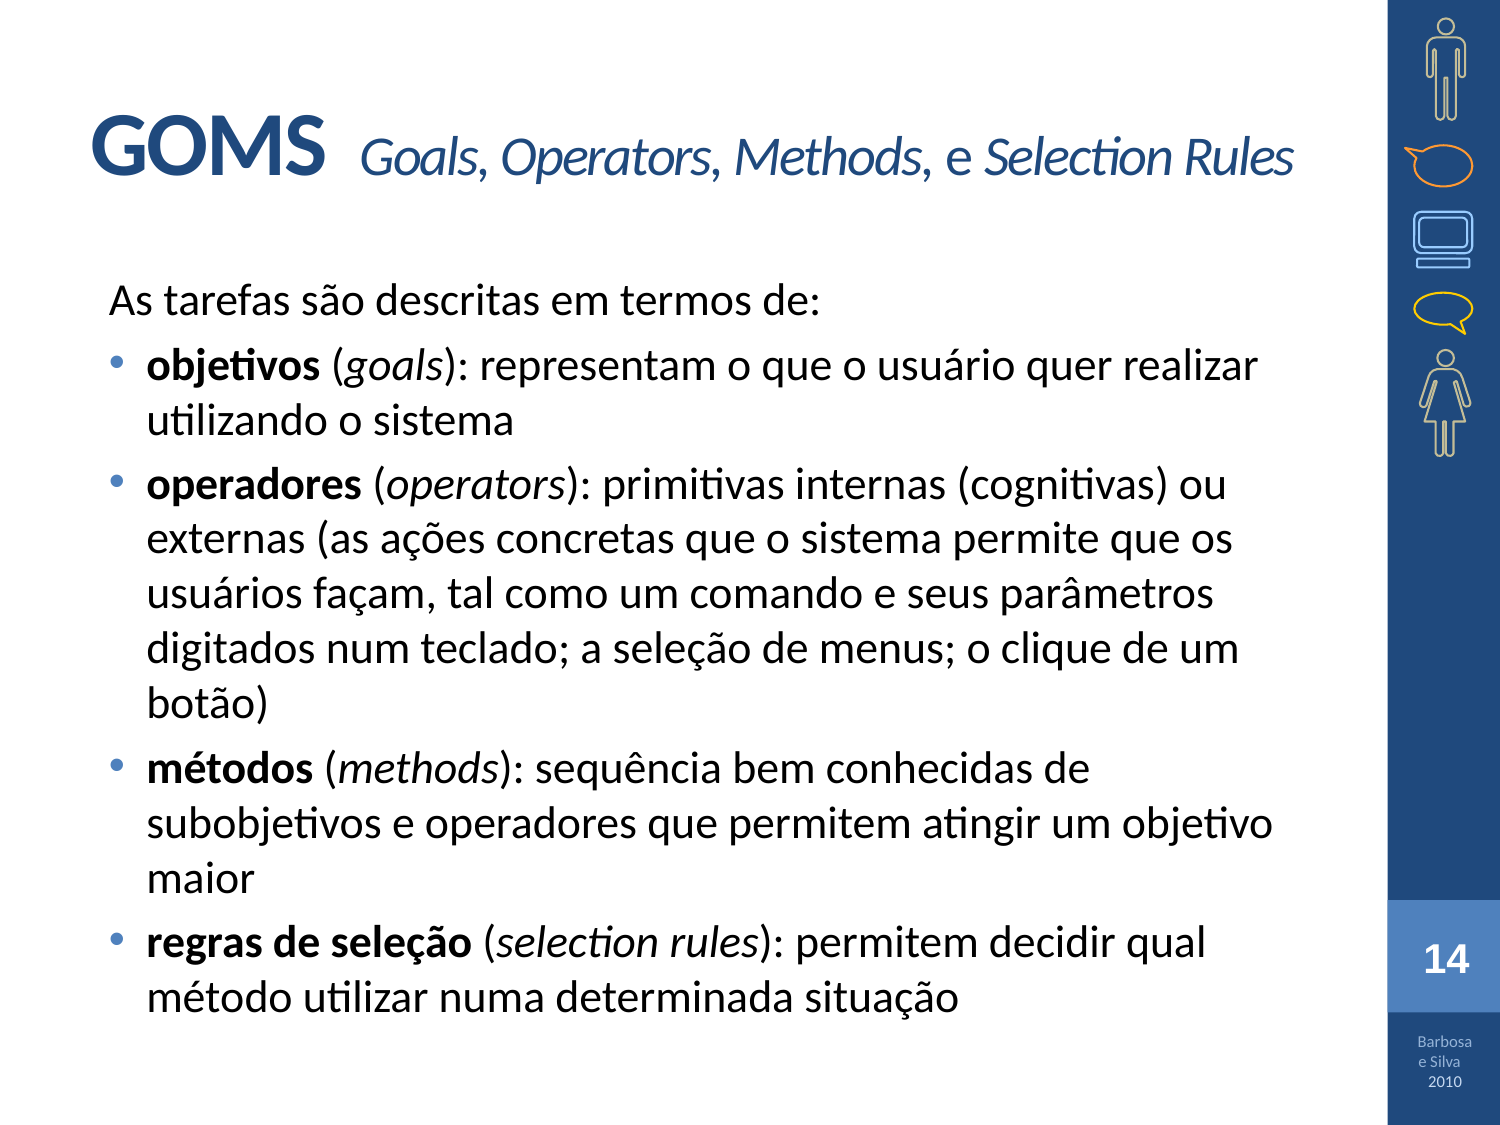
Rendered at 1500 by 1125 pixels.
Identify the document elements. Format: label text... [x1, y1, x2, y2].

list As tarefas são descritas em termos de: objetivos (goals): representam o que o usuário quer realizar utilizando o sistema operadores (operators): primitivas internas (cognitivas) ou externas (as ações concretas que o sistema permite que os usuários façam, tal como um comando e seus parâmetros digitados num teclado; a seleção de menus; o clique de um botão) métodos (methods): sequência bem conhecidas de subobjetivos e operadores que permitem atingir um objetivo maior regras de seleção (selection rules): permitem decidir qual método utilizar numa determinada situação [74, 262, 1326, 1051]
title GOMS Goals, Operators, Methods, e Selection Rules [75, 45, 1376, 233]
